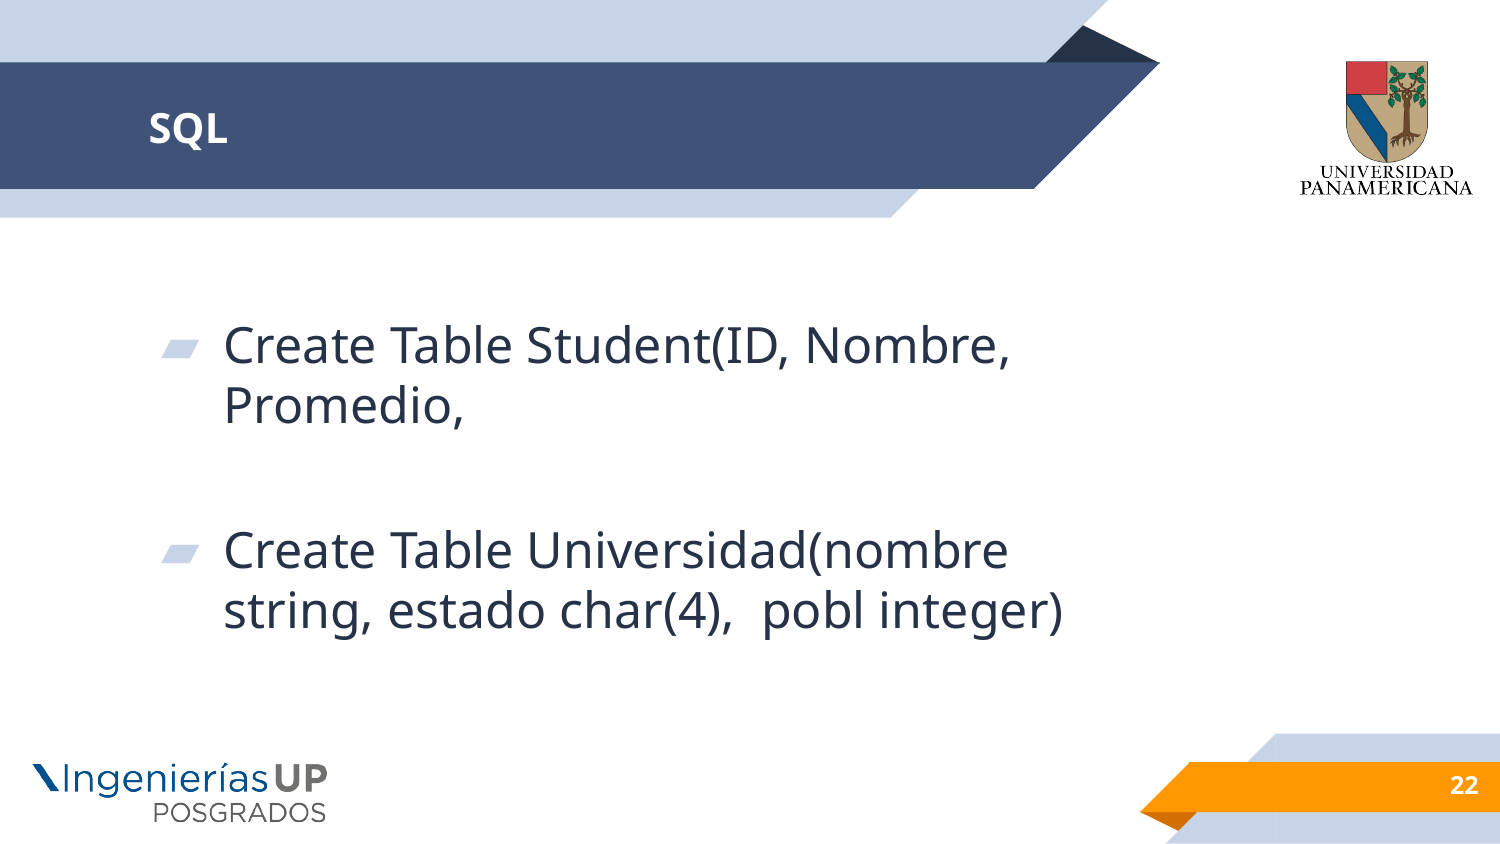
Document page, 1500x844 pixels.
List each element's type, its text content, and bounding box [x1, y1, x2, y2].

picture [1286, 44, 1490, 210]
slide_number 22 [1249, 760, 1494, 813]
list Create Table Student(ID, Nombre, Promedio, Create Table Universidad(nombre string, estado char(4), pobl integer) [133, 217, 1140, 734]
title SQL [133, 64, 1035, 190]
picture [15, 737, 344, 844]
